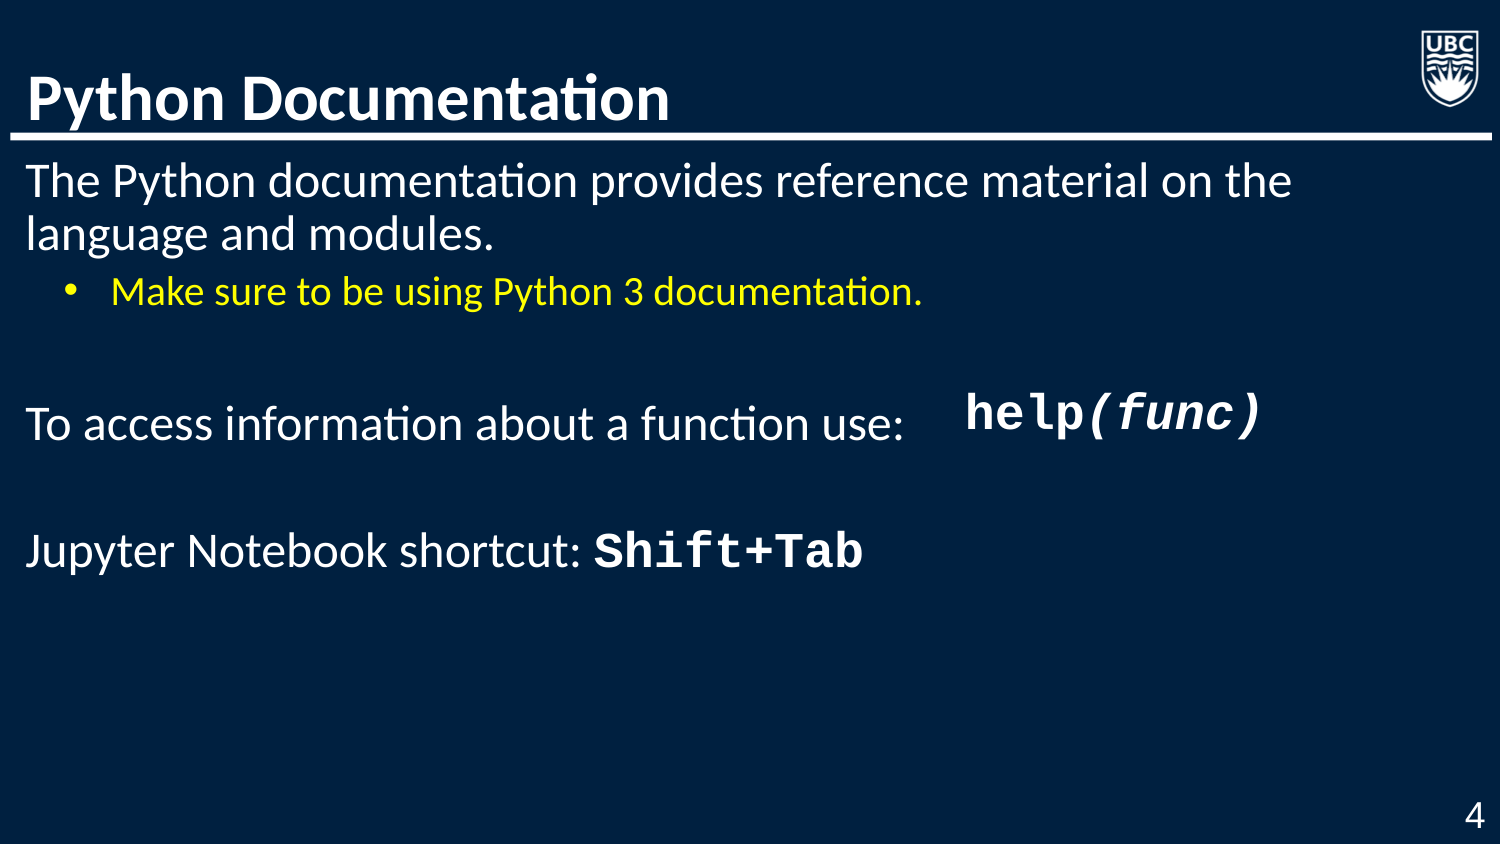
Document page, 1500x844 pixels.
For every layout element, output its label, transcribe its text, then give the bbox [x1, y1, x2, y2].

list The Python documentation provides reference material on the language and modules. Make sure to be using Python 3 documentation. To access information about a function use: Jupyter Notebook shortcut: Shift+Tab [10, 146, 1492, 844]
text_box help(func) [950, 371, 1288, 447]
title Python Documentation [12, 0, 1488, 135]
